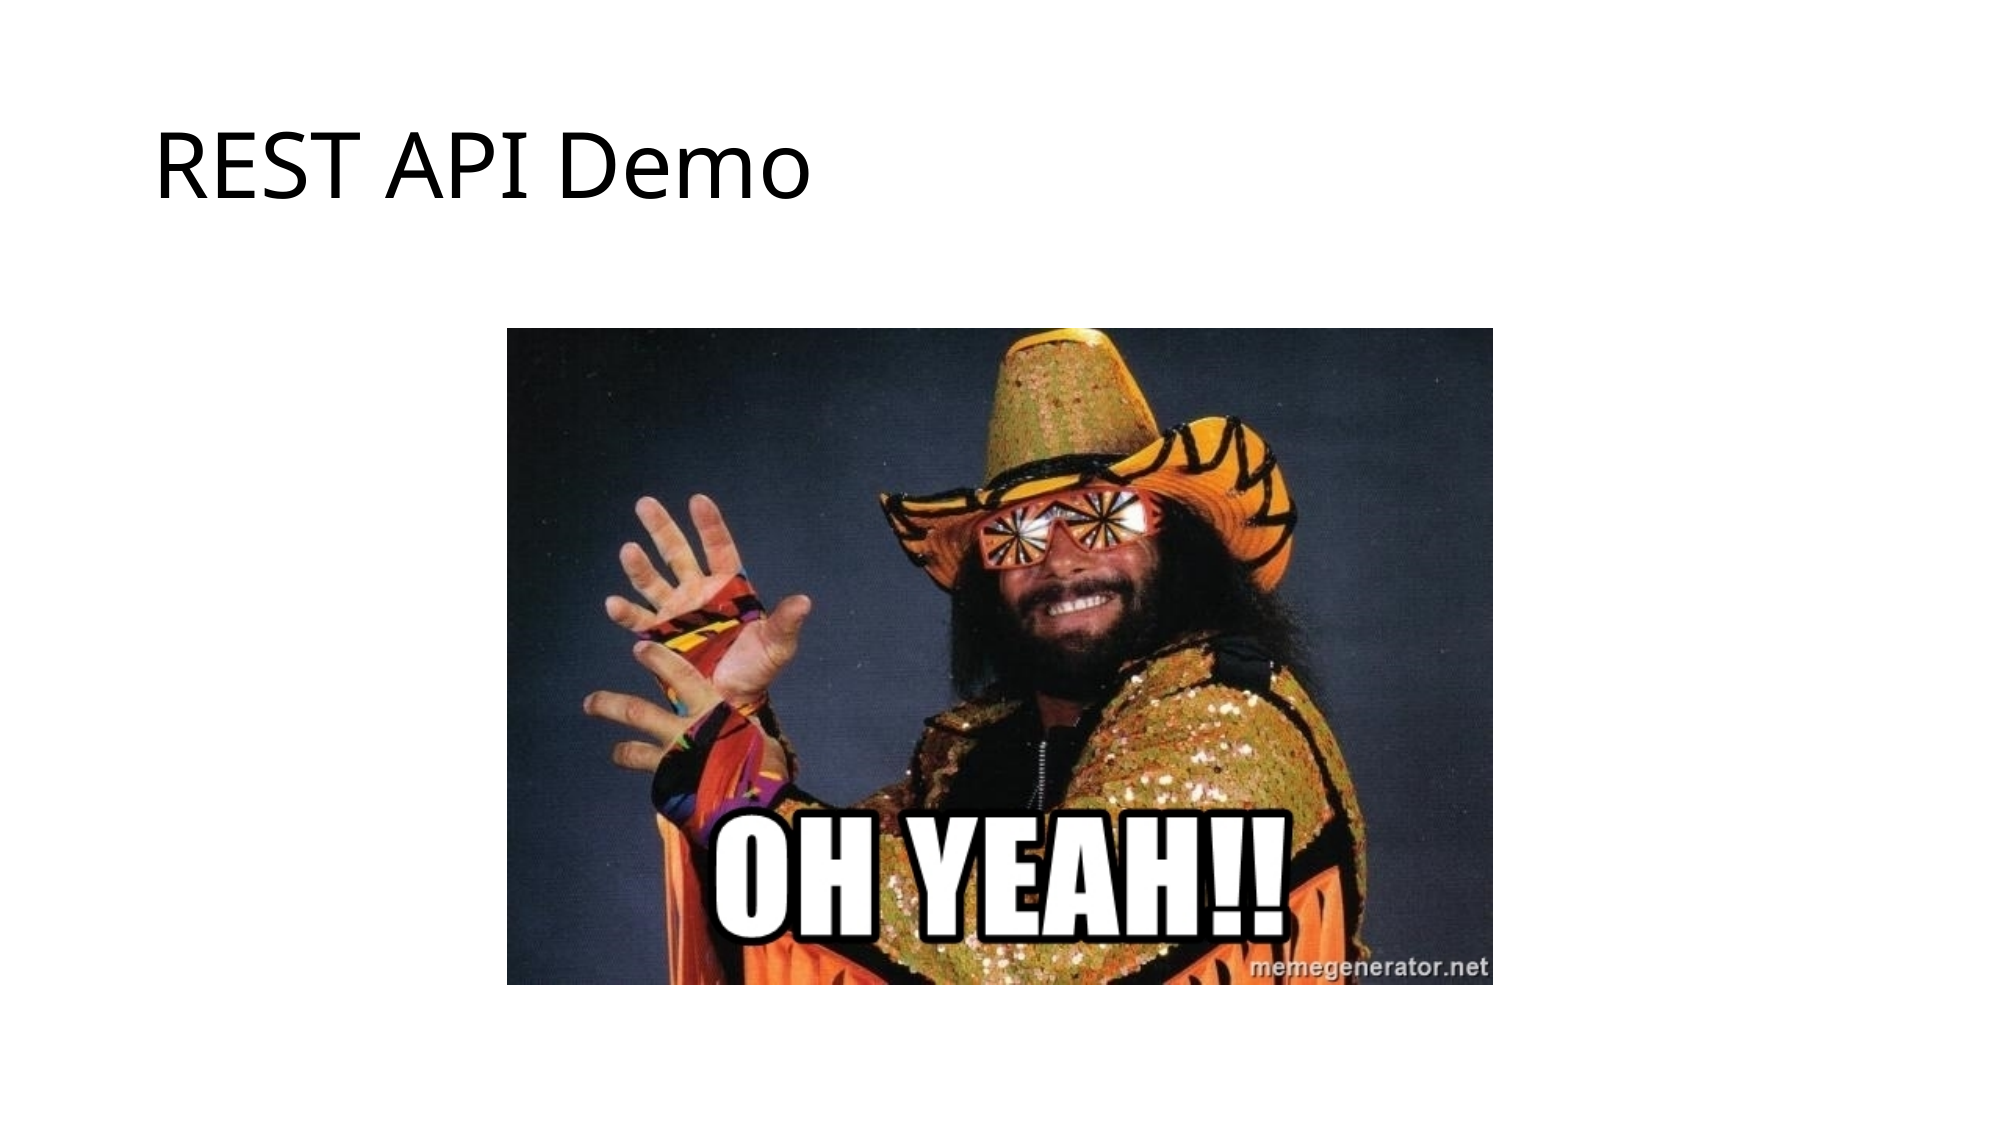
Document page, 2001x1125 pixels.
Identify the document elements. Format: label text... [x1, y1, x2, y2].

title REST API Demo [137, 59, 1863, 278]
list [507, 328, 1493, 985]
